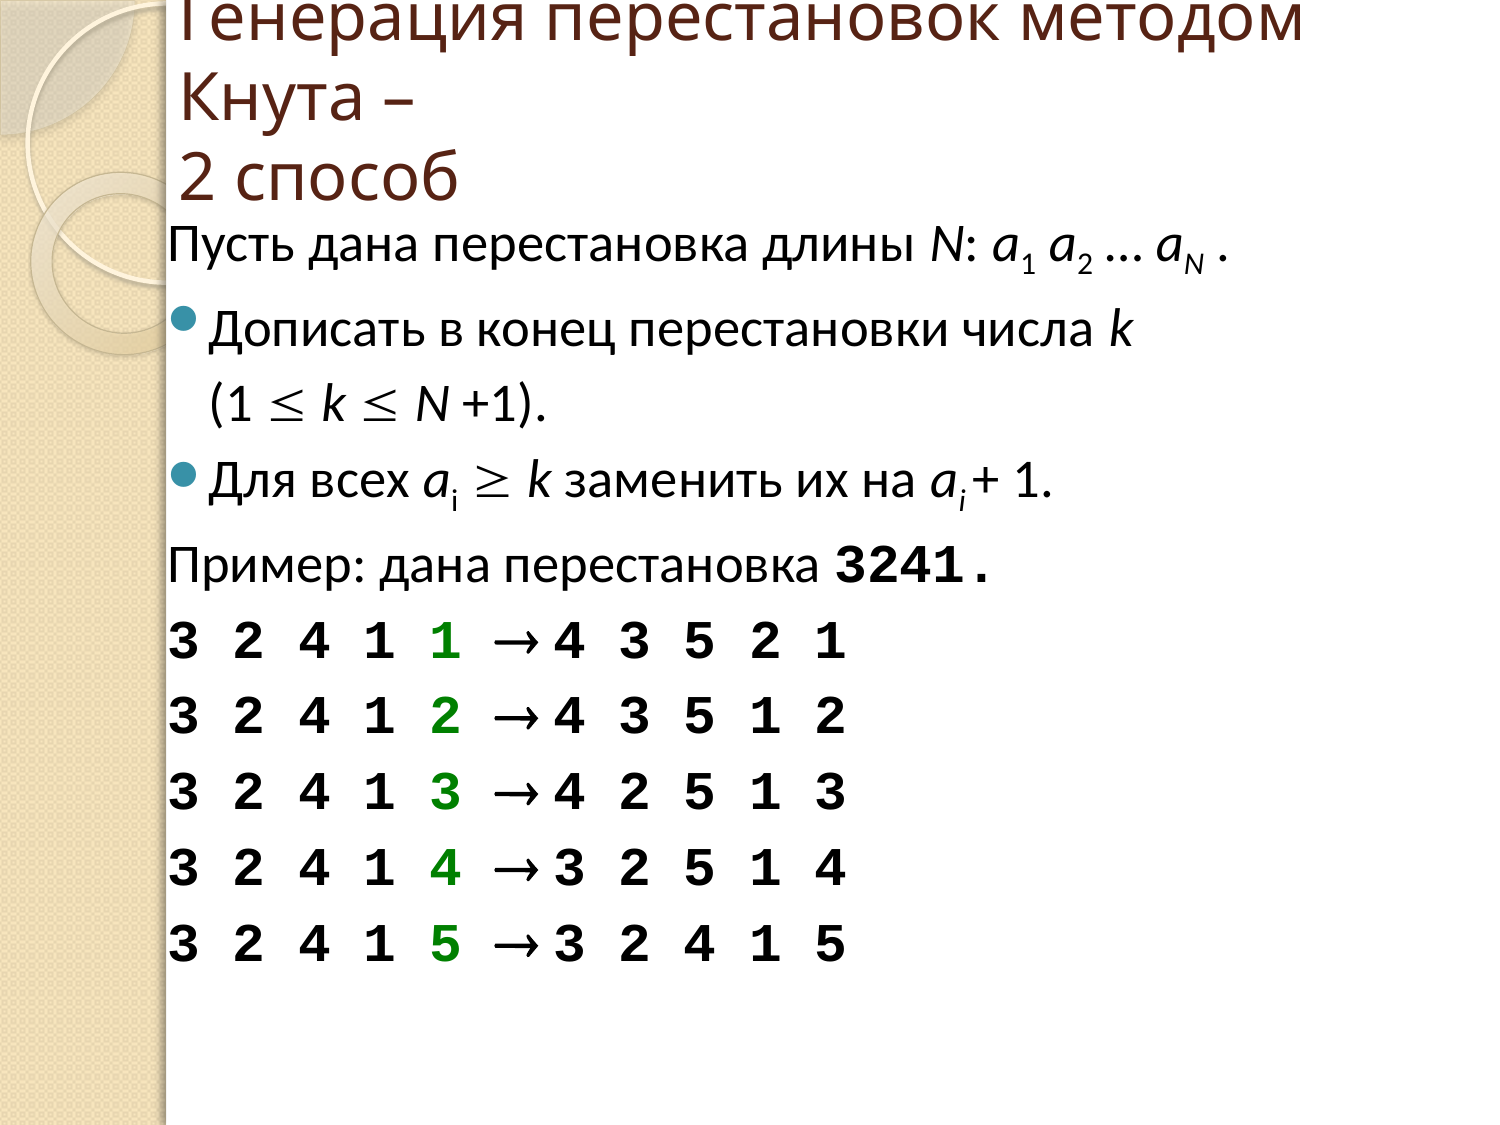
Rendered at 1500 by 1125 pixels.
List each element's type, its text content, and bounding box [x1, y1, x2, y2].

title Генерация перестановок методом Кнута – 2 способ [164, 0, 1454, 188]
list Пусть дана перестановка длины N: a1 a2 … aN . Дописать в конец перестановки числа k (1  k  N +1). Для всех ai  k заменить их на ai + 1. Пример: дана перестановка 3241. 3 2 4 1 1  4 3 5 2 1 3 2 4 1 2  4 3 5 1 2 3 2 4 1 3  4 2 5 1 3 3 2 4 1 4  3 2 5 1 4 3 2 4 1 5  3 2 4 1 5 [140, 199, 1500, 987]
